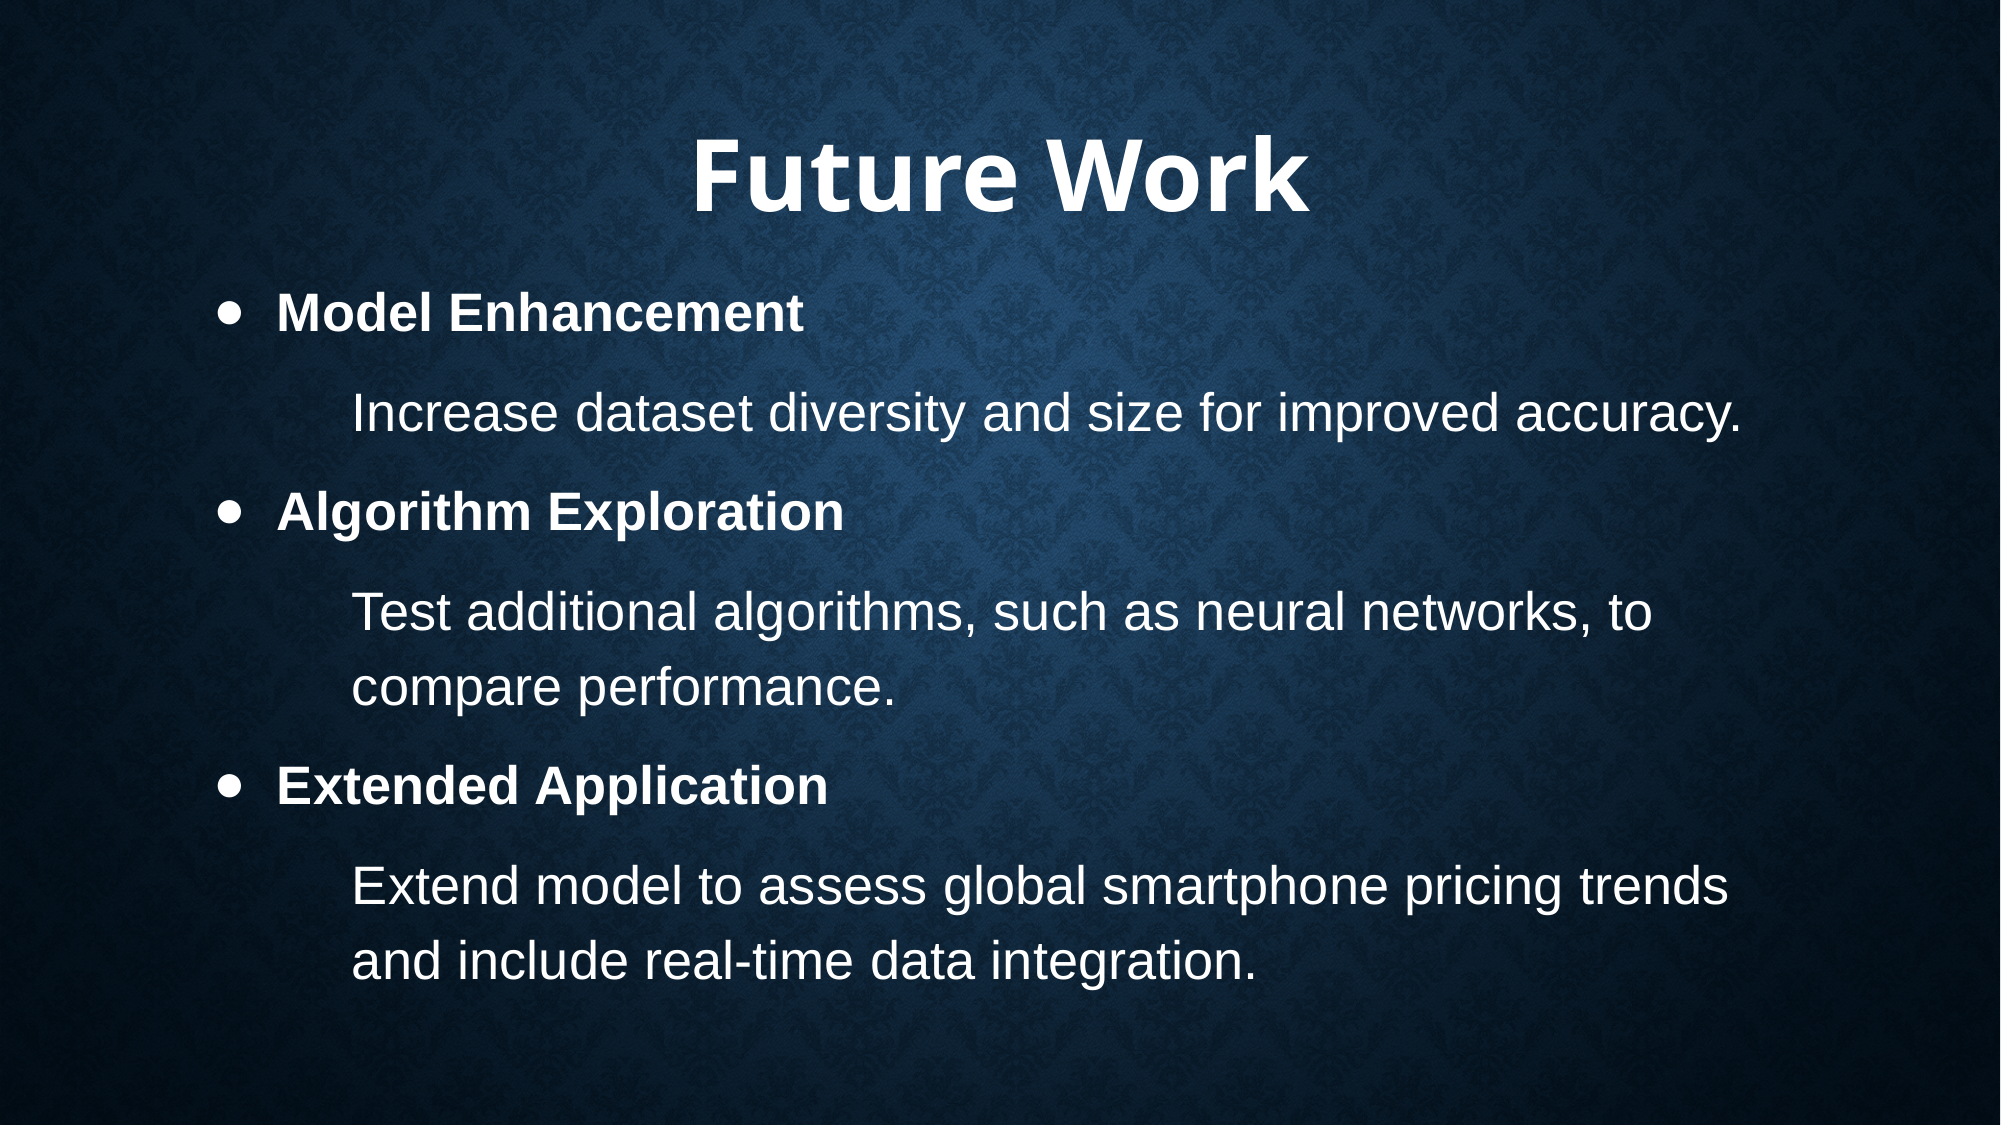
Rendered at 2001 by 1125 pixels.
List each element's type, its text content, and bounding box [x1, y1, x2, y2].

text_box Future Work [257, 96, 1743, 252]
picture [0, 0, 2001, 1125]
text_box Model Enhancement Increase dataset diversity and size for improved accuracy. Algorithm Exploration Test additional algorithms, such as neural networks, to compare performance. Extended Application Extend model to assess global smartphone pricing trends and include real-time data integration. [186, 252, 1814, 1031]
